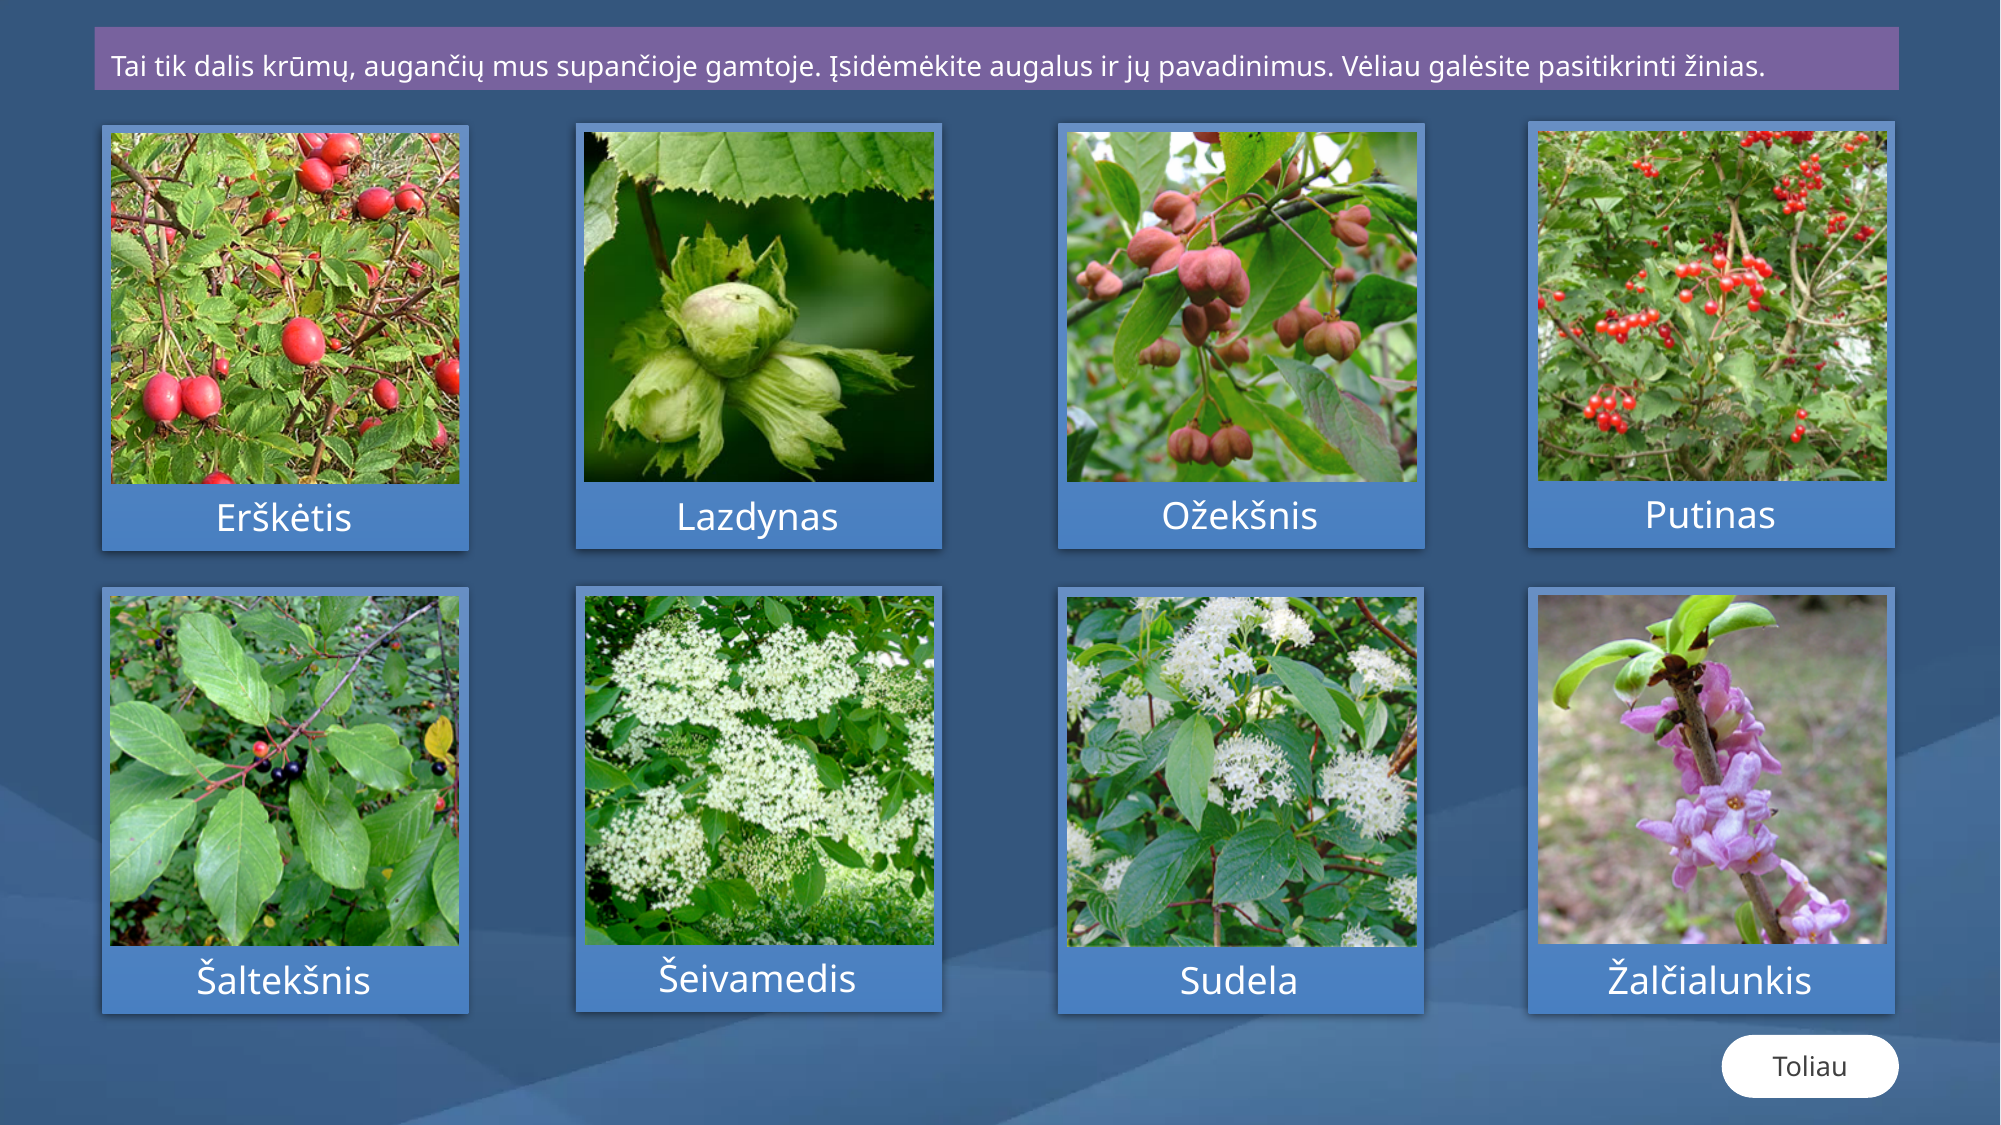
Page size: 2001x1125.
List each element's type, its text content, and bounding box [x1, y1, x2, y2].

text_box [1057, 587, 1425, 1014]
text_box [102, 587, 469, 1014]
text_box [575, 586, 943, 1012]
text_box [1528, 121, 1895, 548]
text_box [1058, 122, 1425, 549]
text_box [94, 26, 1899, 90]
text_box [575, 123, 943, 549]
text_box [1528, 587, 1895, 1014]
picture [0, 0, 2001, 1125]
text_box Toliau [1721, 1034, 1900, 1099]
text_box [102, 125, 469, 551]
list Tai tik dalis krūmų, augančių mus supančioje gamtoje. Įsidėmėkite augalus ir jų pavadinimus. Vėliau galėsite pasitikrinti žinias. [96, 30, 1851, 95]
